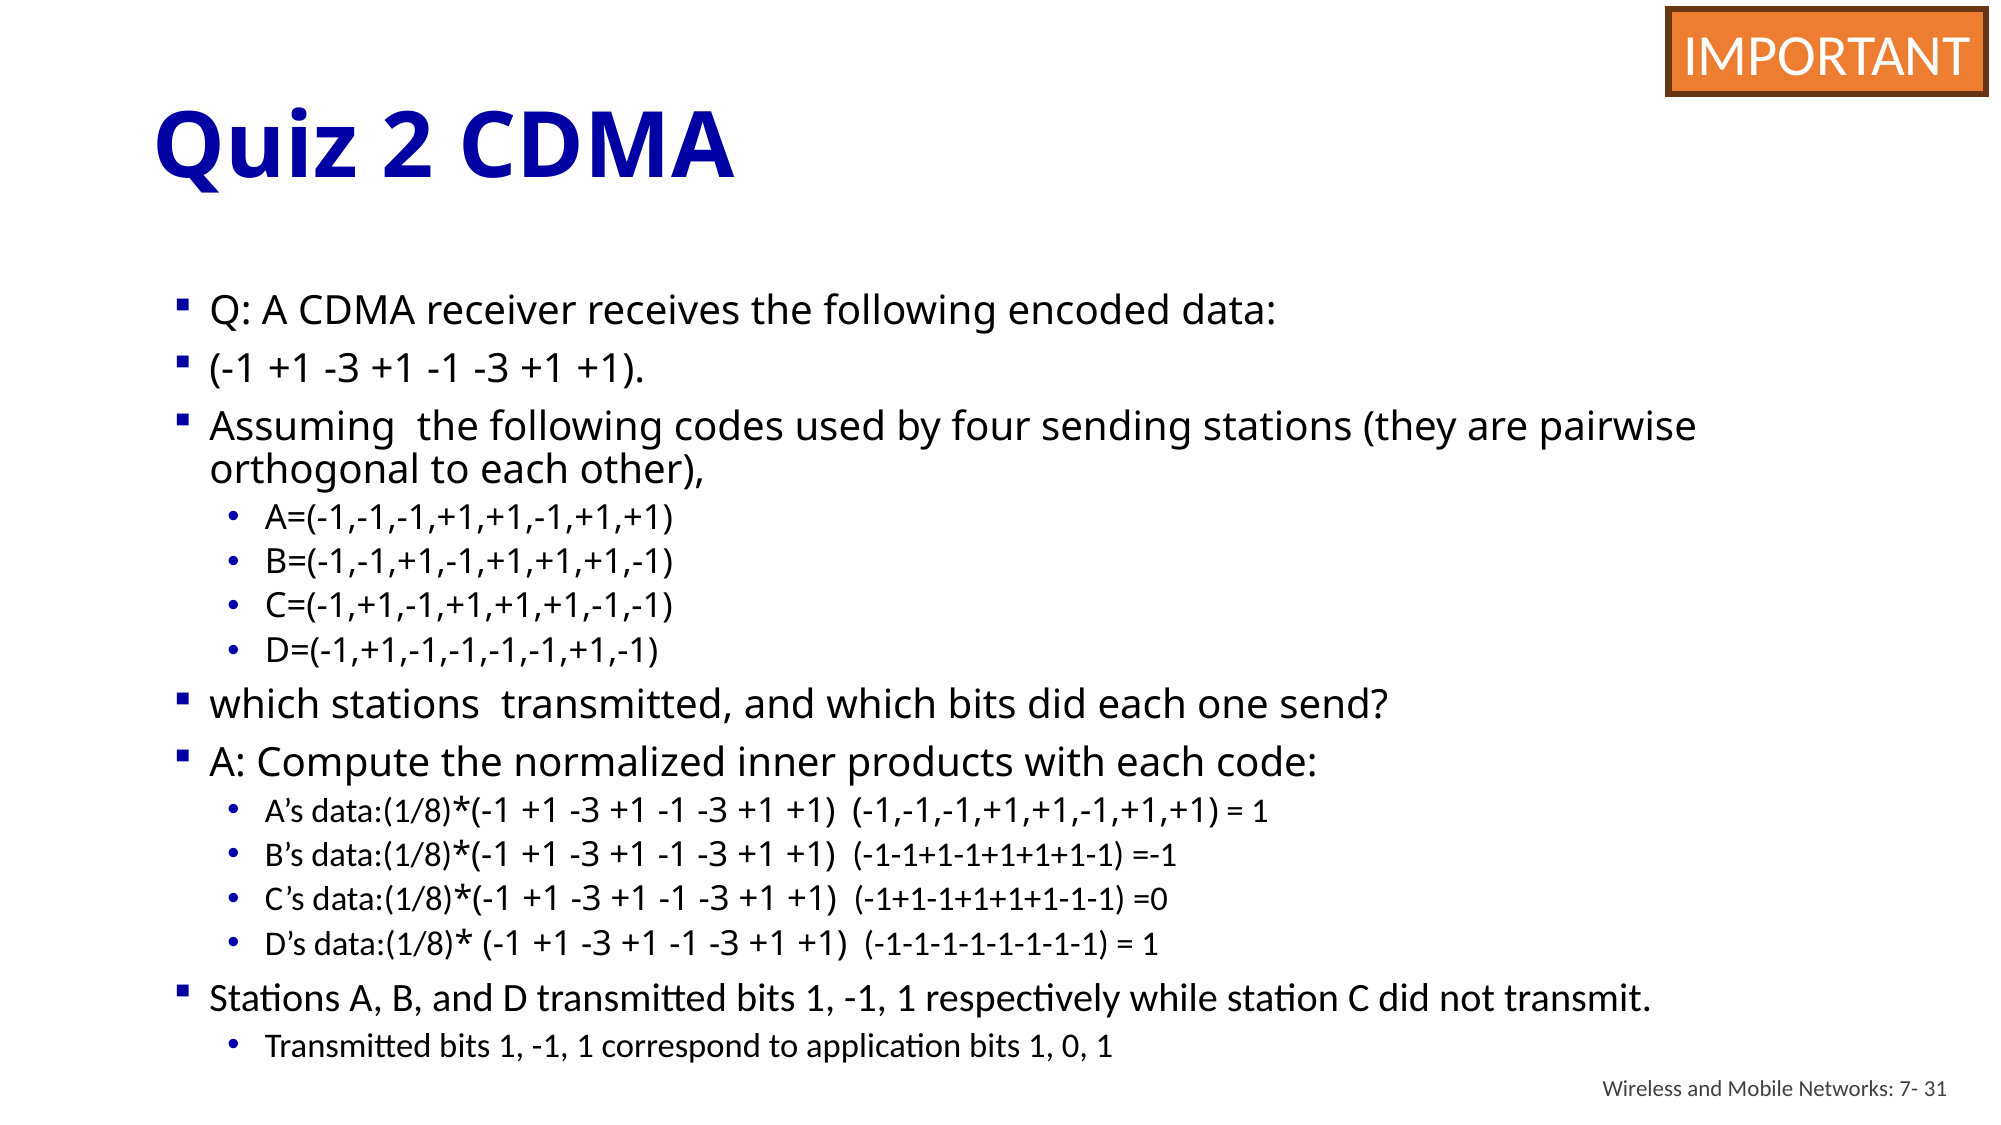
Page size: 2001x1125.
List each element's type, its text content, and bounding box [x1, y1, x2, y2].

title Quiz 2 CDMA [137, 74, 1863, 221]
slide_number Wireless and Mobile Networks: 7- 31 [1512, 1056, 1963, 1117]
text_box IMPORTANT [1668, 8, 1987, 95]
